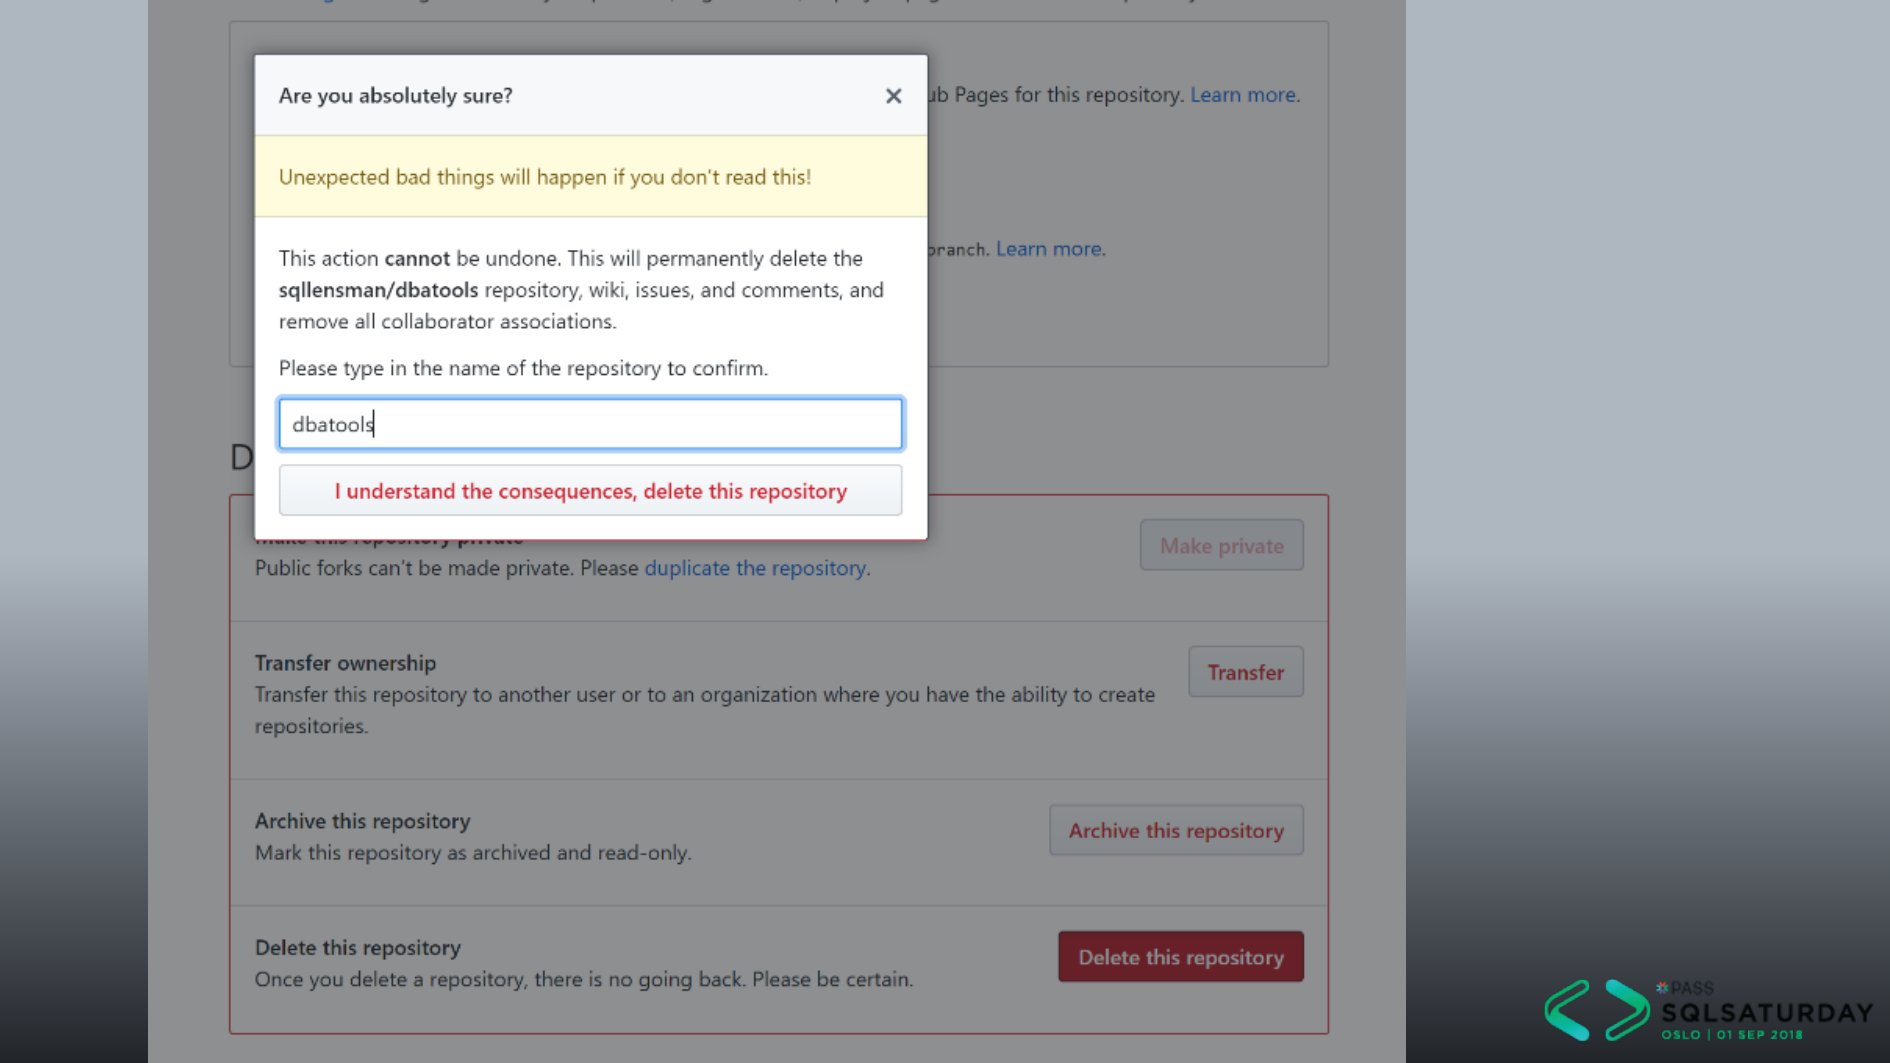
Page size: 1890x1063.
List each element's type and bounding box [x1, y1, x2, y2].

picture [1543, 978, 1890, 1043]
picture [148, 0, 1406, 1063]
